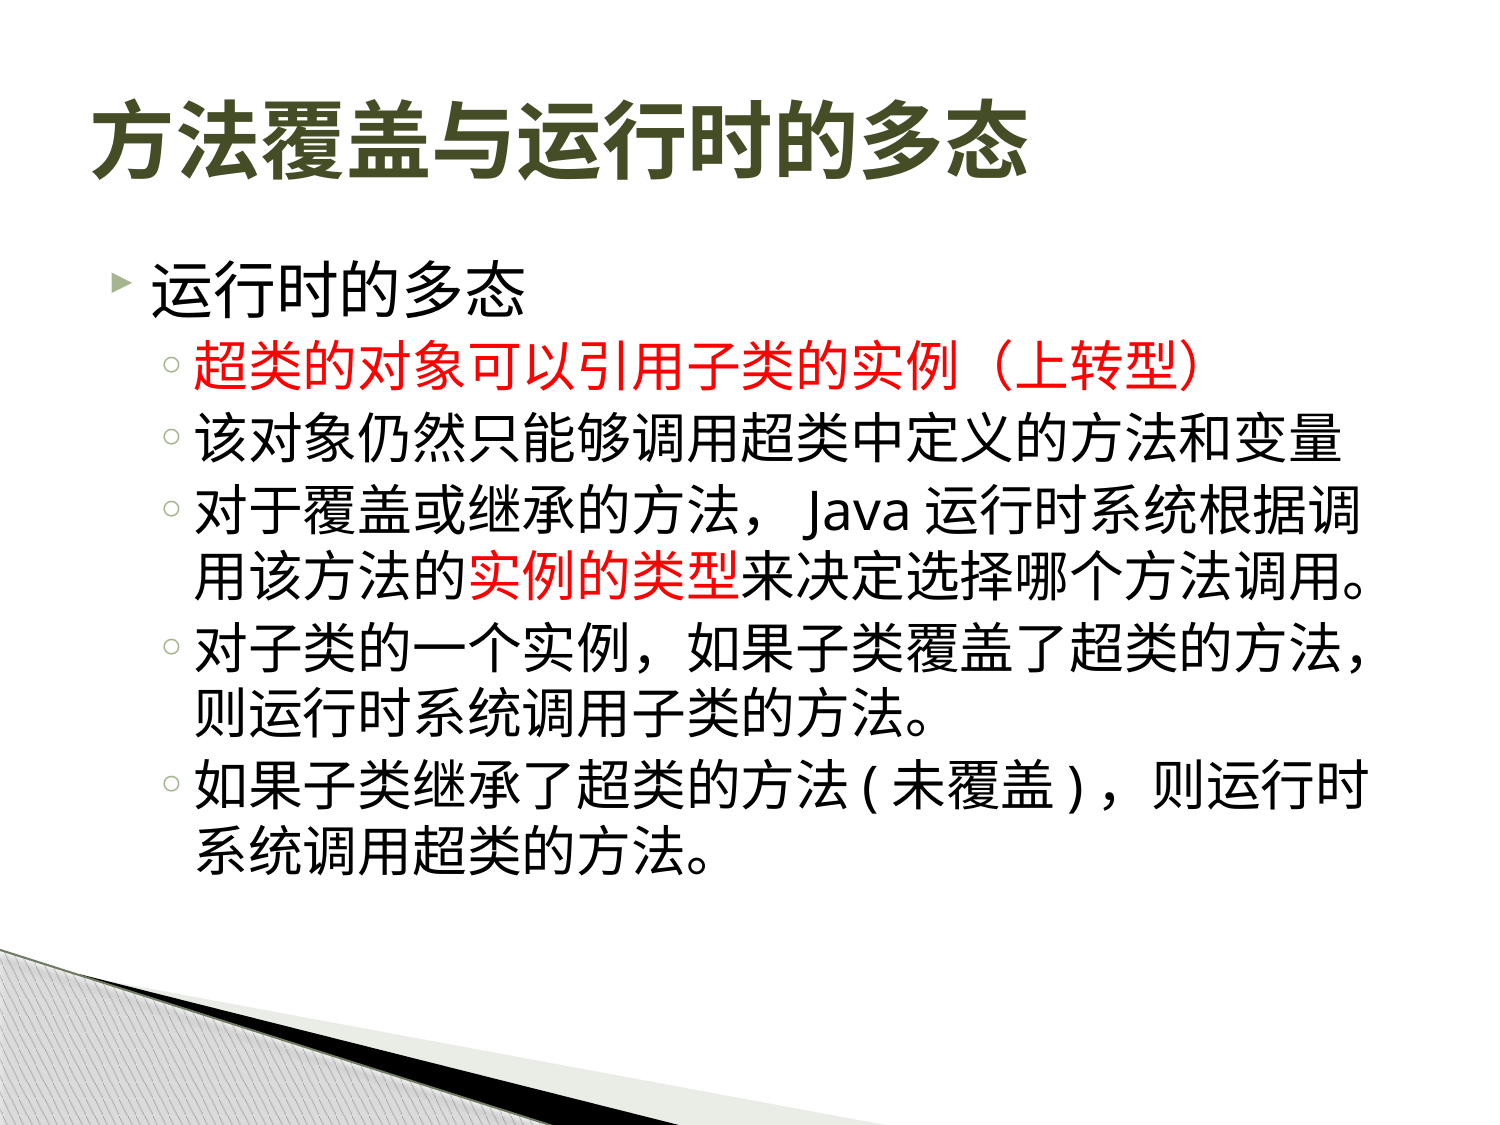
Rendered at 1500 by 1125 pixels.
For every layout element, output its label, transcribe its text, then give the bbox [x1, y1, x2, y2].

list 运行时的多态 超类的对象可以引用子类的实例（上转型） 该对象仍然只能够调用超类中定义的方法和变量 对于覆盖或继承的方法，Java运行时系统根据调用该方法的实例的类型来决定选择哪个方法调用。 对子类的一个实例，如果子类覆盖了超类的方法，则运行时系统调用子类的方法。 如果子类继承了超类的方法(未覆盖)，则运行时系统调用超类的方法。 [75, 243, 1425, 986]
title 方法覆盖与运行时的多态 [75, 45, 1425, 233]
